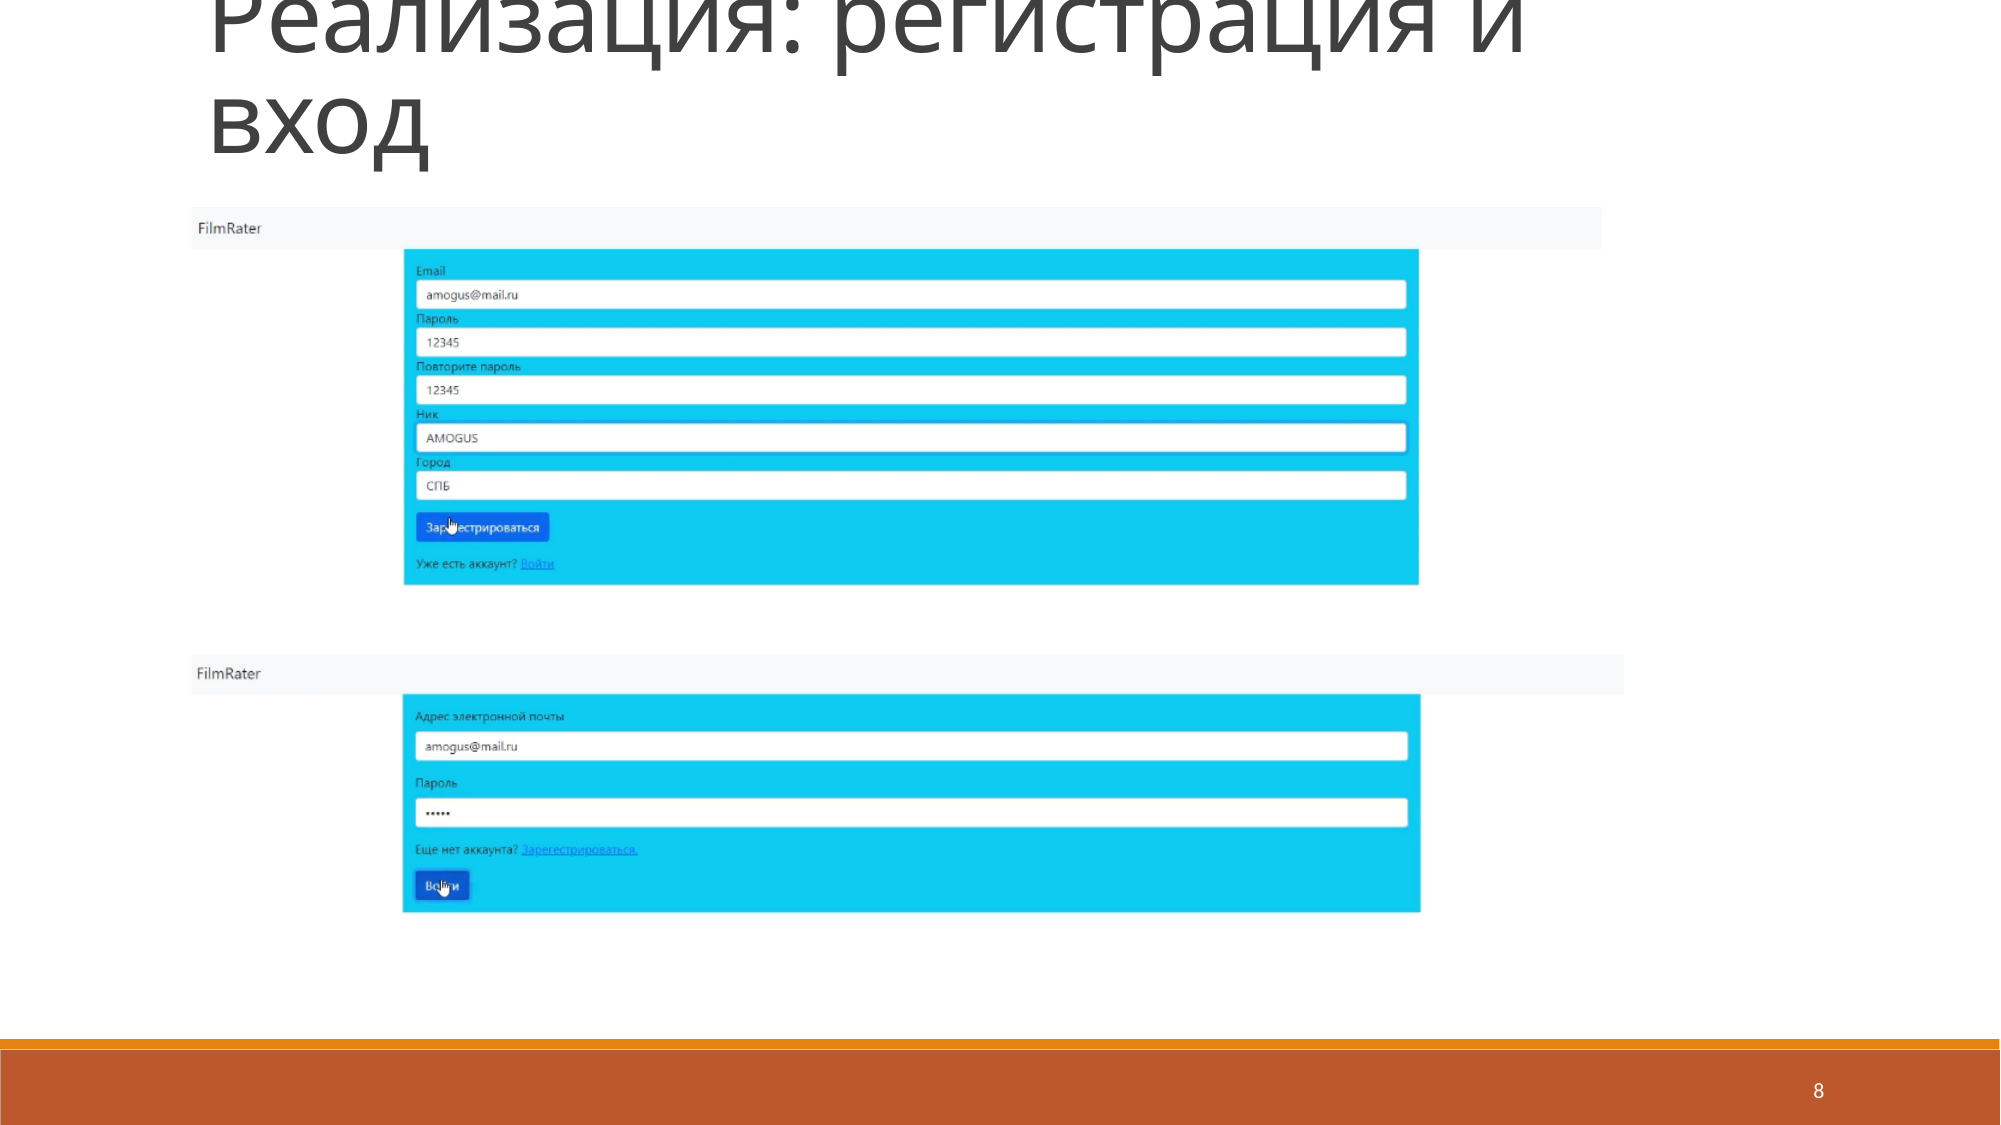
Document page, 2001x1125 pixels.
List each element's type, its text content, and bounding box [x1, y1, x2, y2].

slide_number 8 [1624, 1059, 1840, 1120]
picture [191, 654, 1625, 952]
picture [191, 206, 1603, 631]
title Реализация: регистрация и вход [191, 31, 1742, 182]
